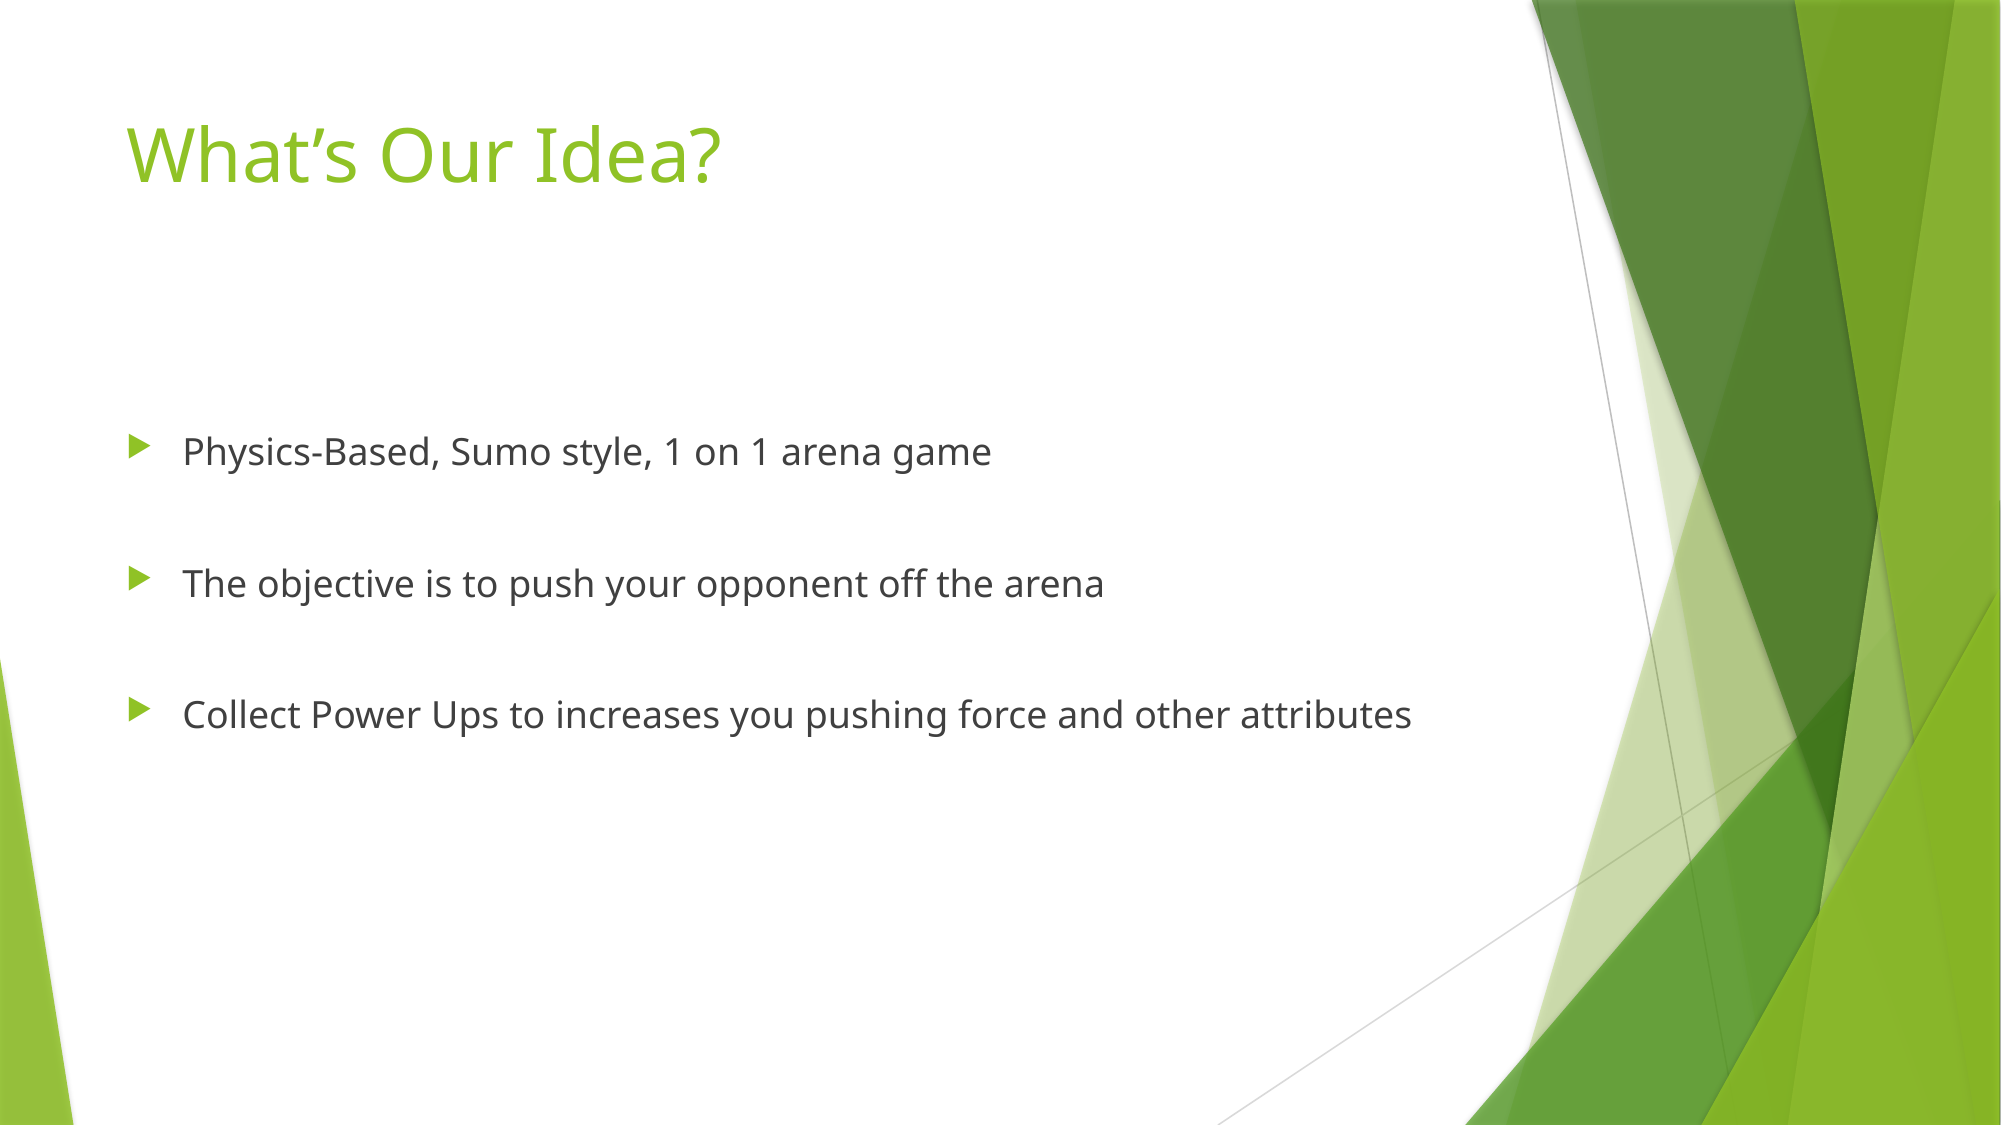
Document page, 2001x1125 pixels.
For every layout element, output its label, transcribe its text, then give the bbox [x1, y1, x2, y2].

list Physics-Based, Sumo style, 1 on 1 arena game The objective is to push your opponent off the arena Collect Power Ups to increases you pushing force and other attributes [111, 354, 1522, 992]
title What’s Our Idea? [111, 99, 1522, 317]
